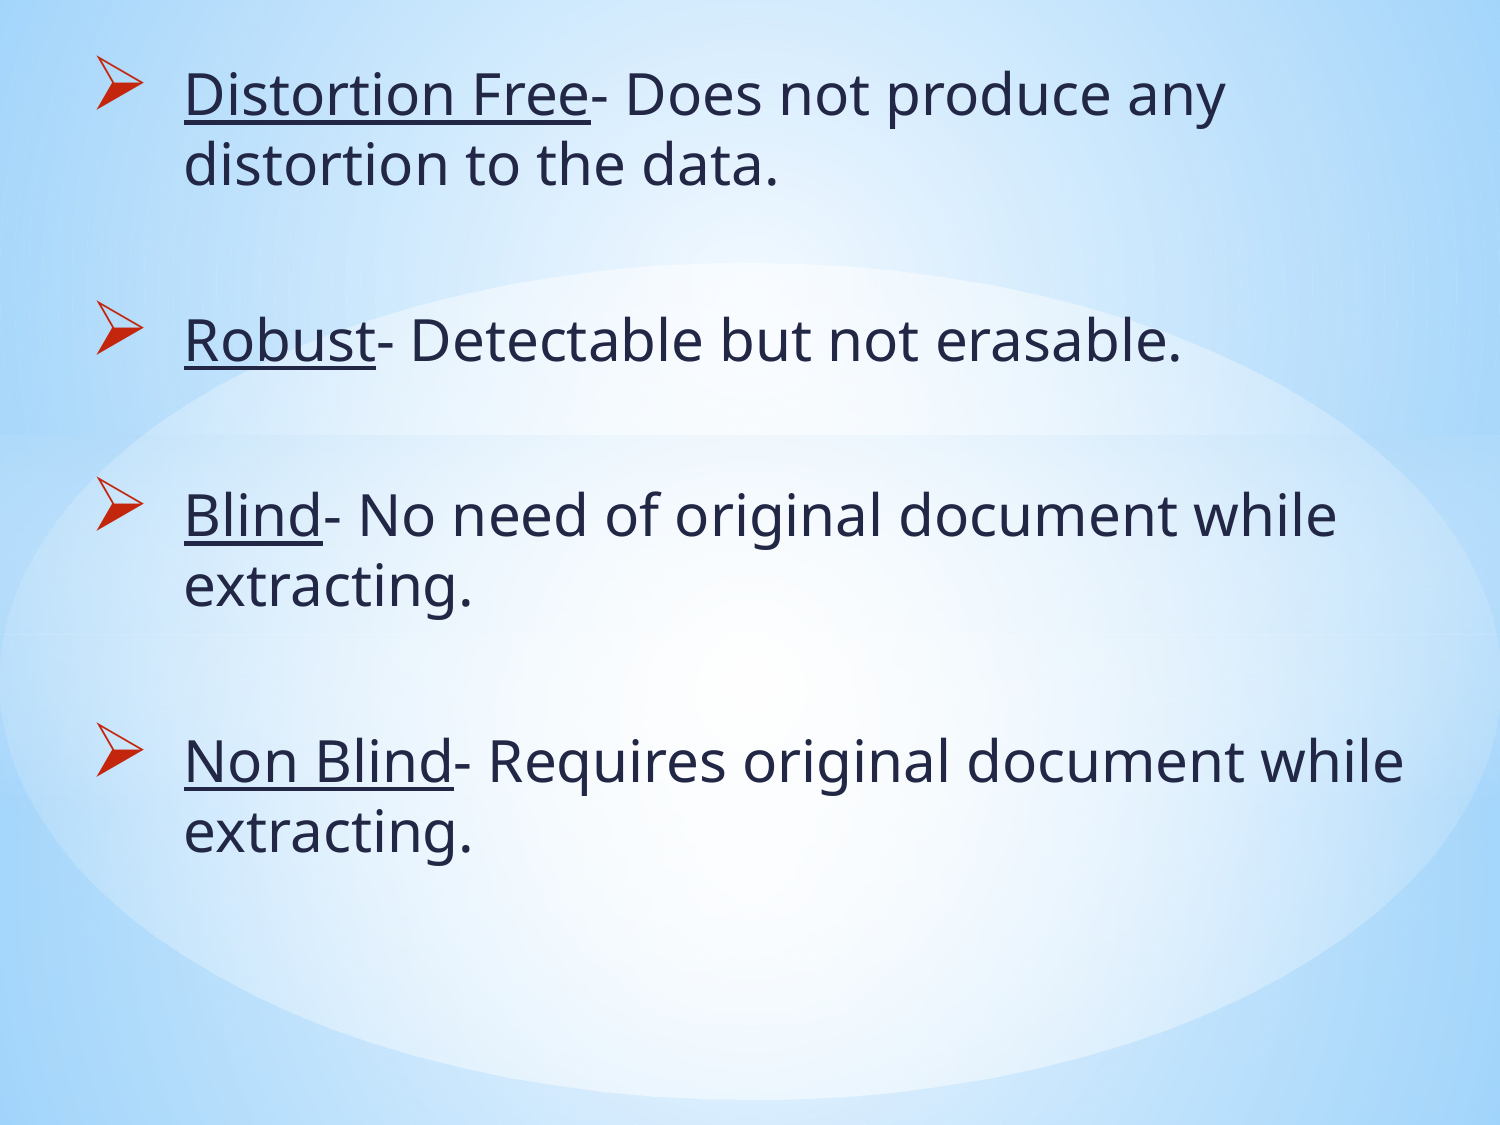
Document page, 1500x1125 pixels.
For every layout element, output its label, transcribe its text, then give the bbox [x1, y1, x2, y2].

subtitle Distortion Free- Does not produce any distortion to the data. Robust- Detectable but not erasable. Blind- No need of original document while extracting. Non Blind- Requires original document while extracting. [75, 50, 1425, 1088]
